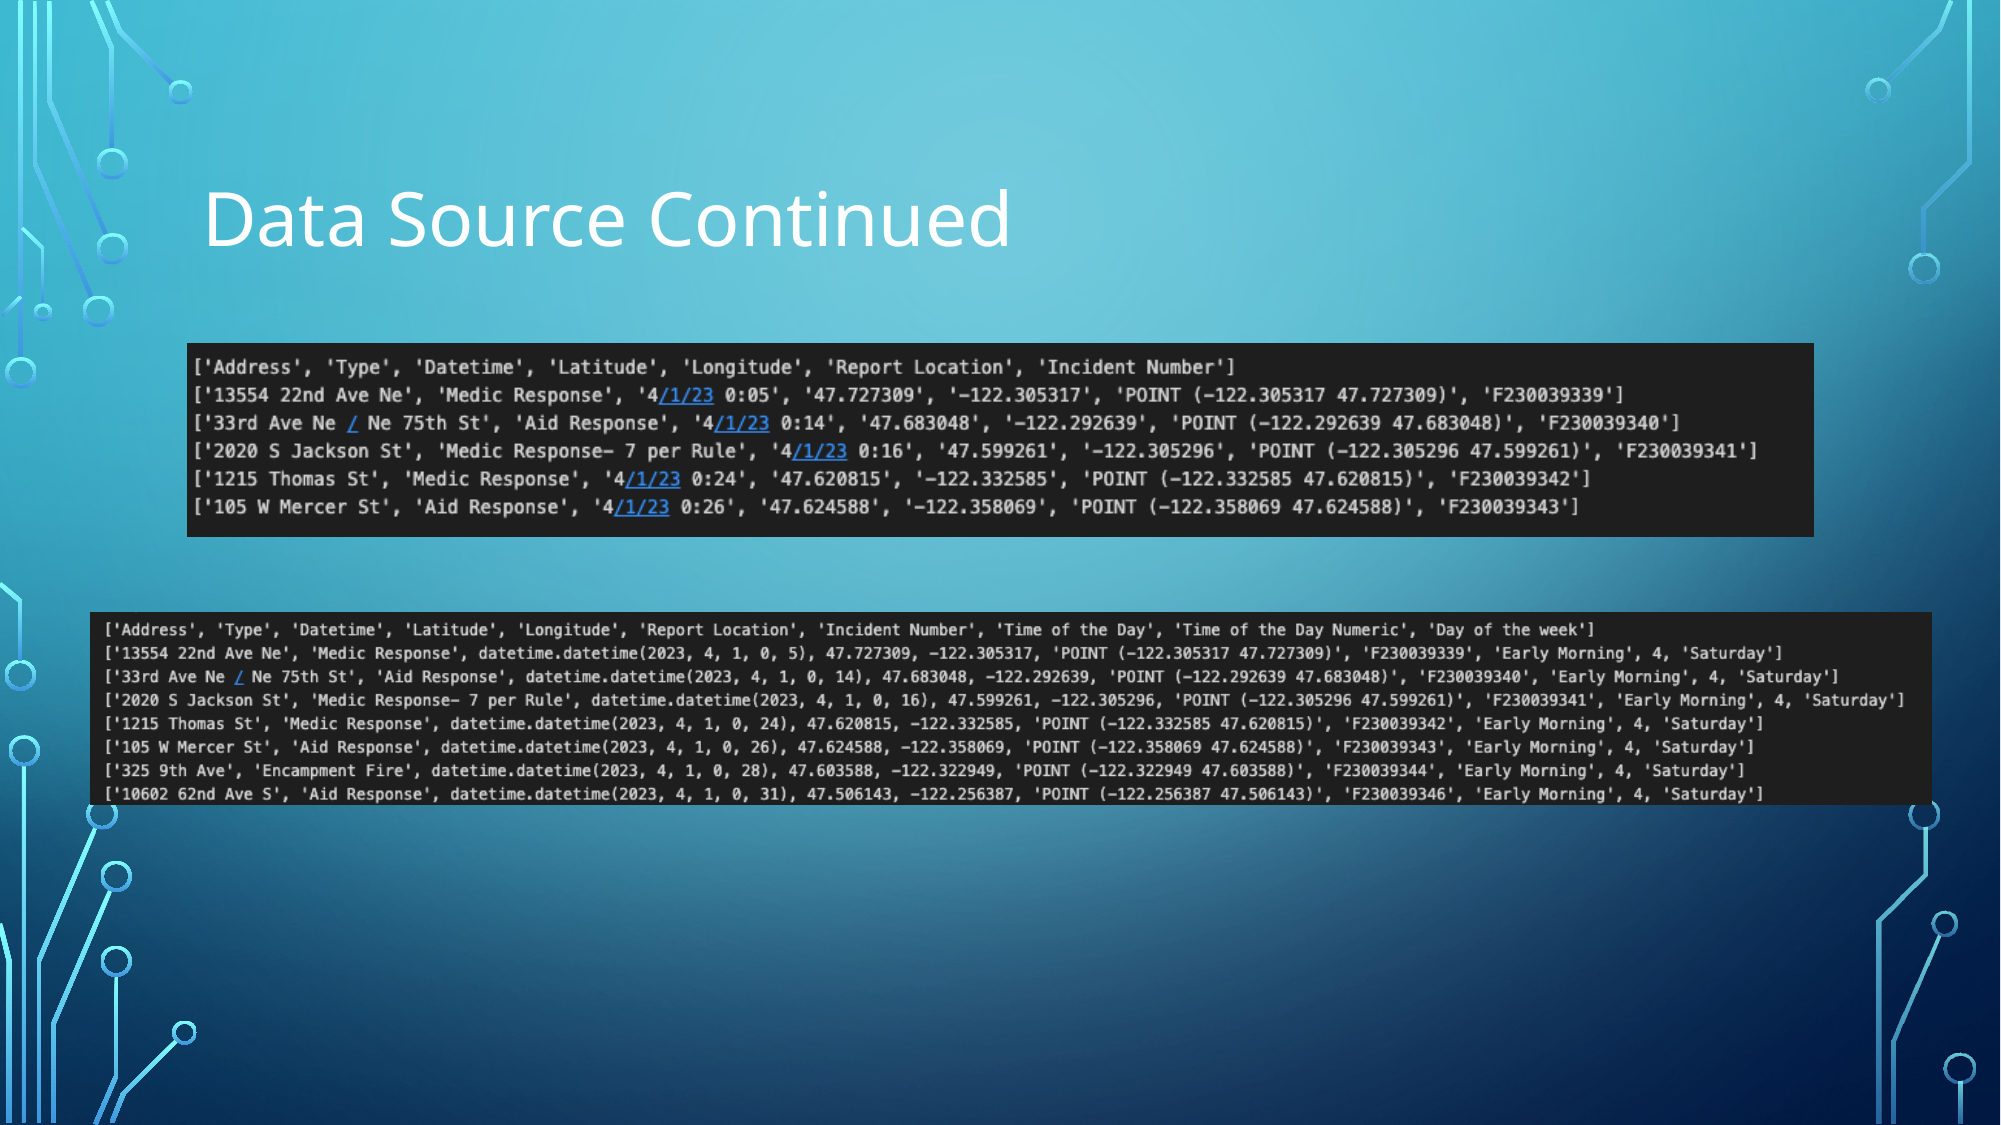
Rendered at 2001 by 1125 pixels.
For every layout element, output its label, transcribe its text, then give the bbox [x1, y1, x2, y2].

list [89, 612, 1933, 806]
picture [186, 343, 1815, 537]
title Data Source Continued [187, 101, 1813, 343]
